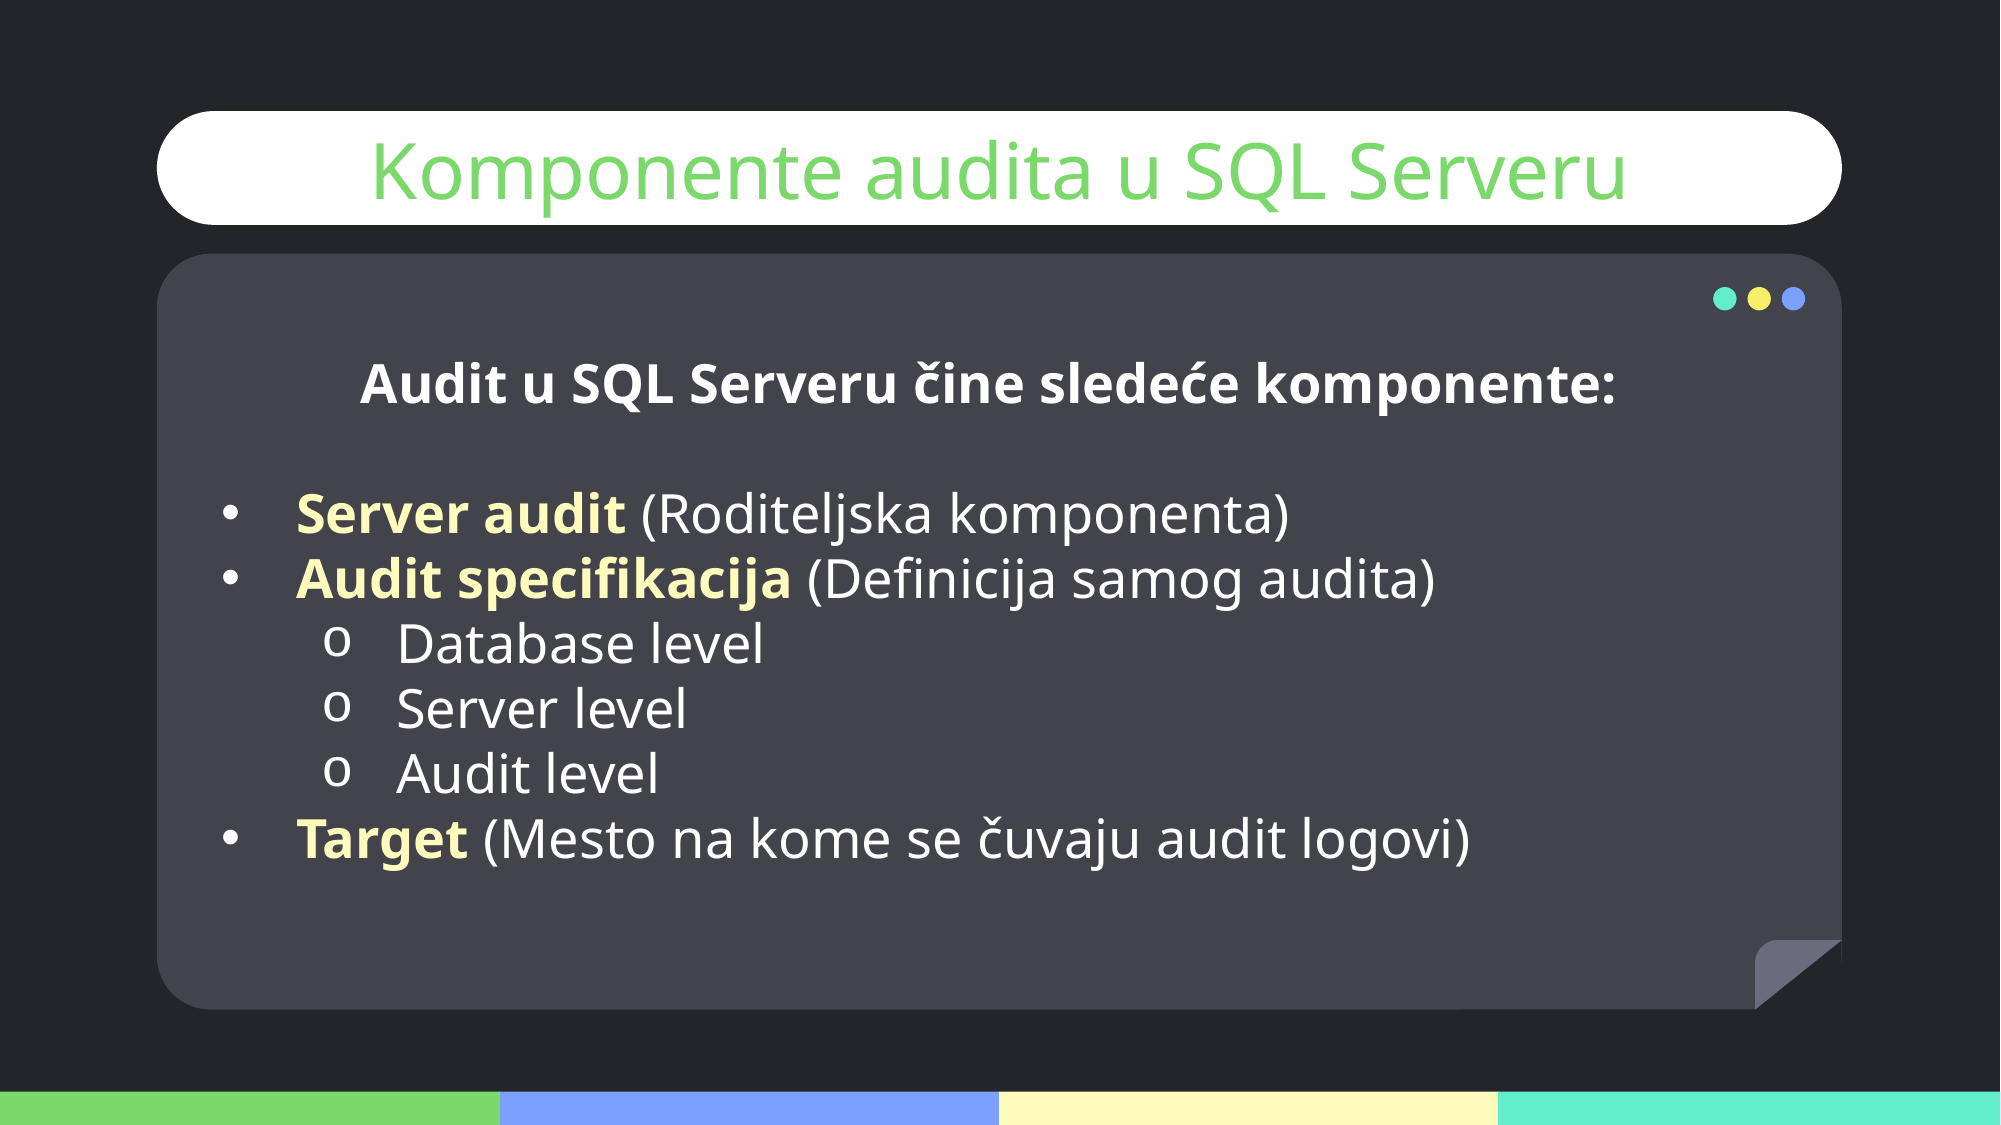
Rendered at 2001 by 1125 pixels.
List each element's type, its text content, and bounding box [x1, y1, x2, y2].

title Komponente audita u SQL Serveru [157, 117, 1843, 218]
list Audit u SQL Serveru čine sledeće komponente: Server audit (Roditeljska komponenta) Audit specifikacija (Definicija samog audita) Database level Server level Audit level Target (Mesto na kome se čuvaju audit logovi) [201, 329, 1792, 959]
